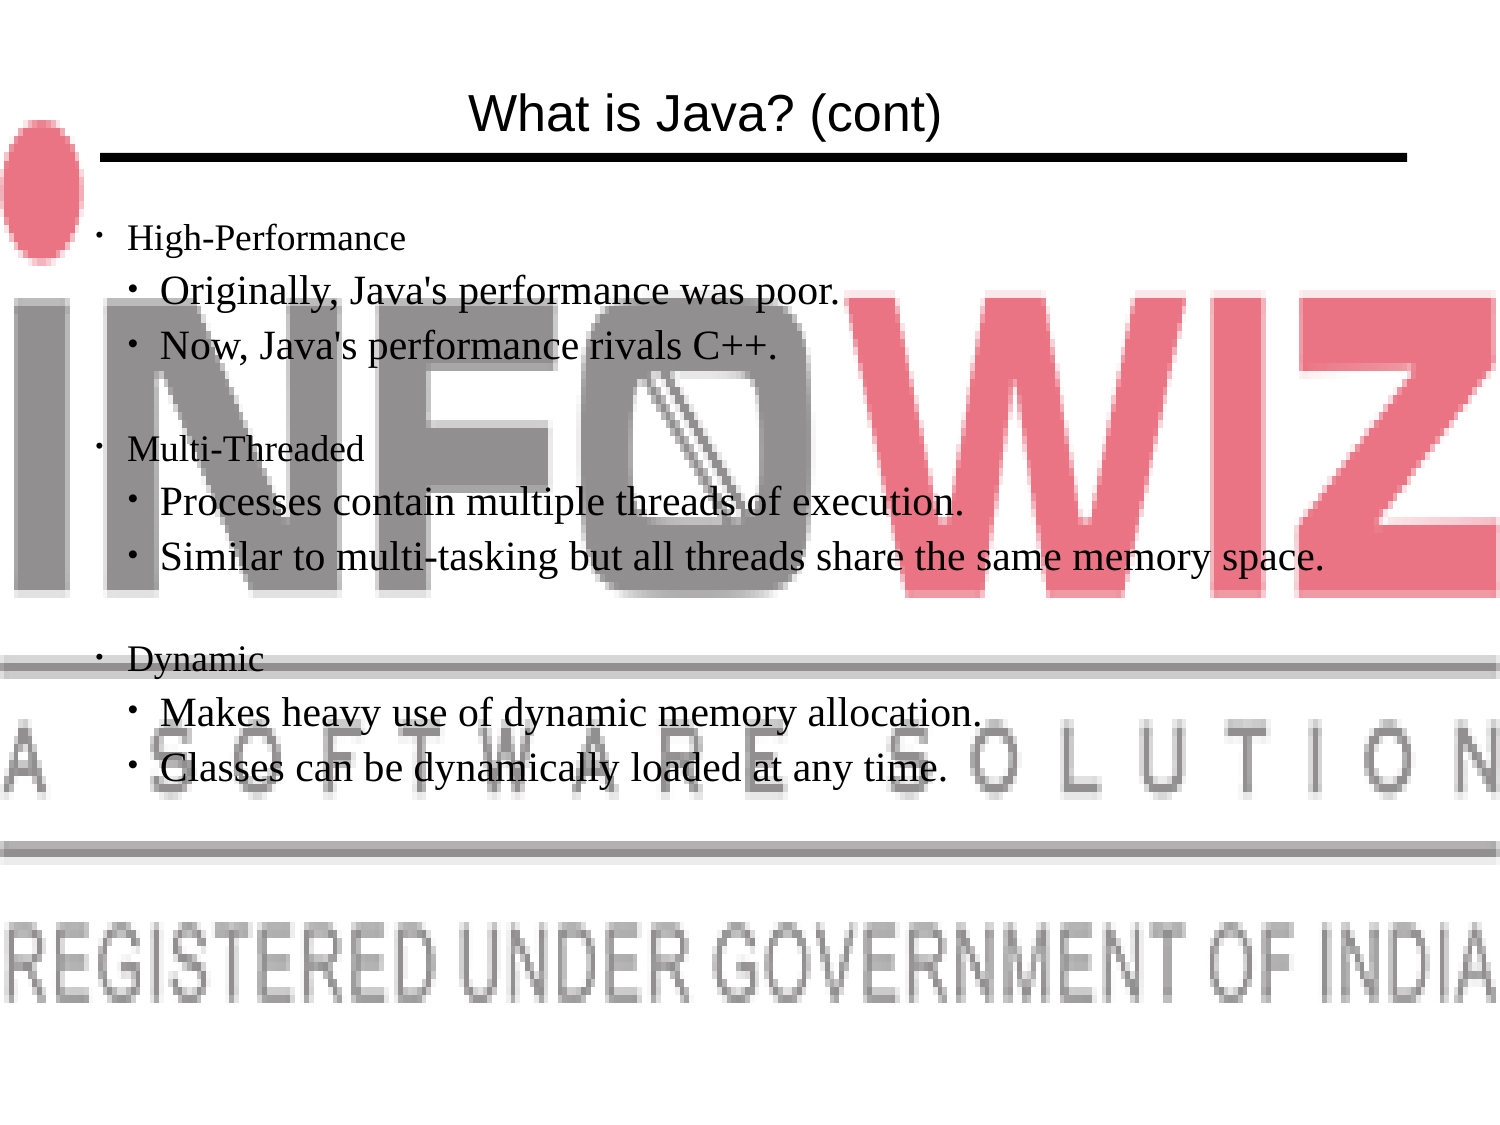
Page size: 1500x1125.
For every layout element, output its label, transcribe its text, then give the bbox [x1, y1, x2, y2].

text_box What is Java? (cont) [468, 79, 1006, 143]
text_box High-Performance Originally, Java's performance was poor. Now, Java's performance rivals C++. Multi-Threaded Processes contain multiple threads of execution. Similar to multi-tasking but all threads share the same memory space. Dynamic Makes heavy use of dynamic memory allocation. Classes can be dynamically loaded at any time. [95, 212, 1387, 840]
